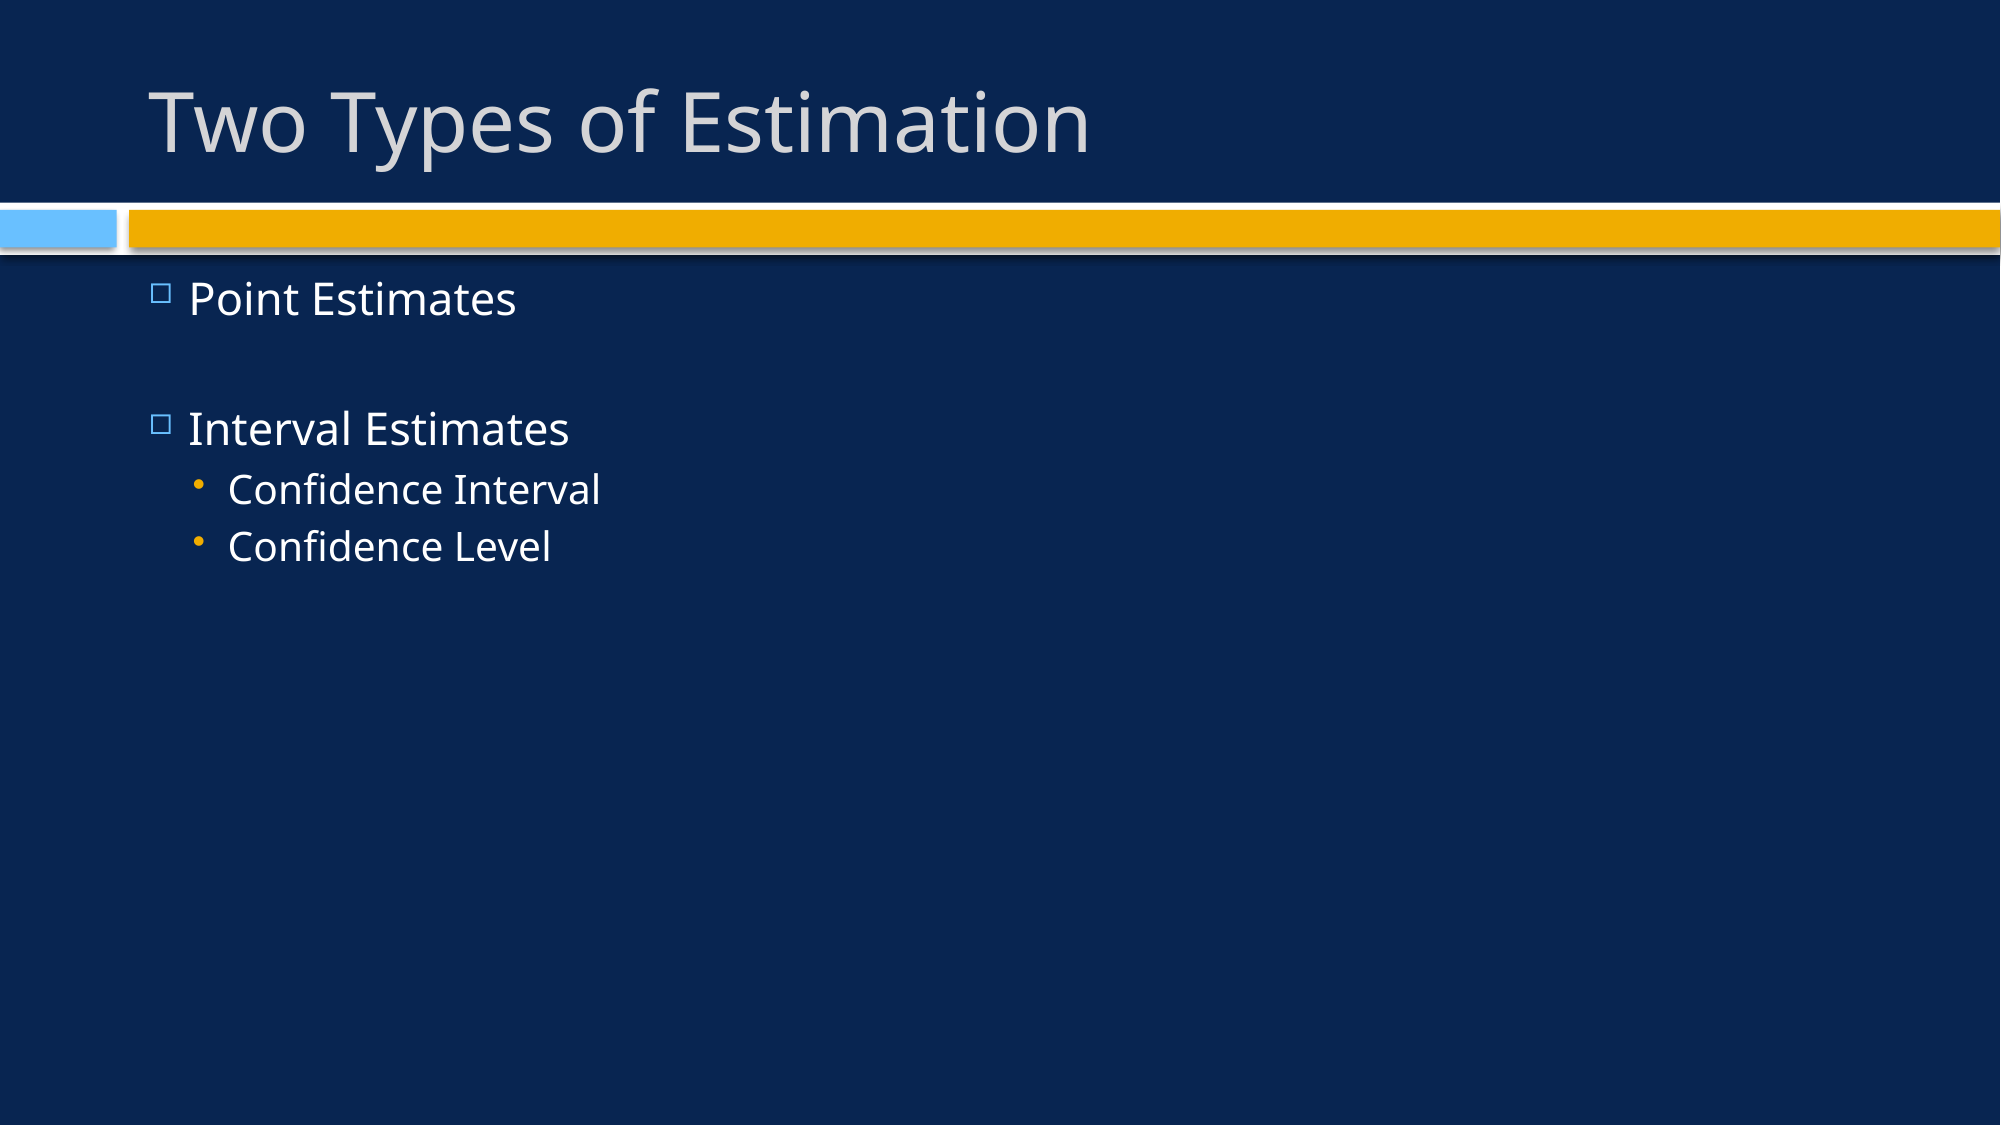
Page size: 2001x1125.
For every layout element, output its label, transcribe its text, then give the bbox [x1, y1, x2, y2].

list Point Estimates Interval Estimates Confidence Interval Confidence Level [133, 262, 1918, 1001]
title Two Types of Estimation [133, 37, 1918, 201]
